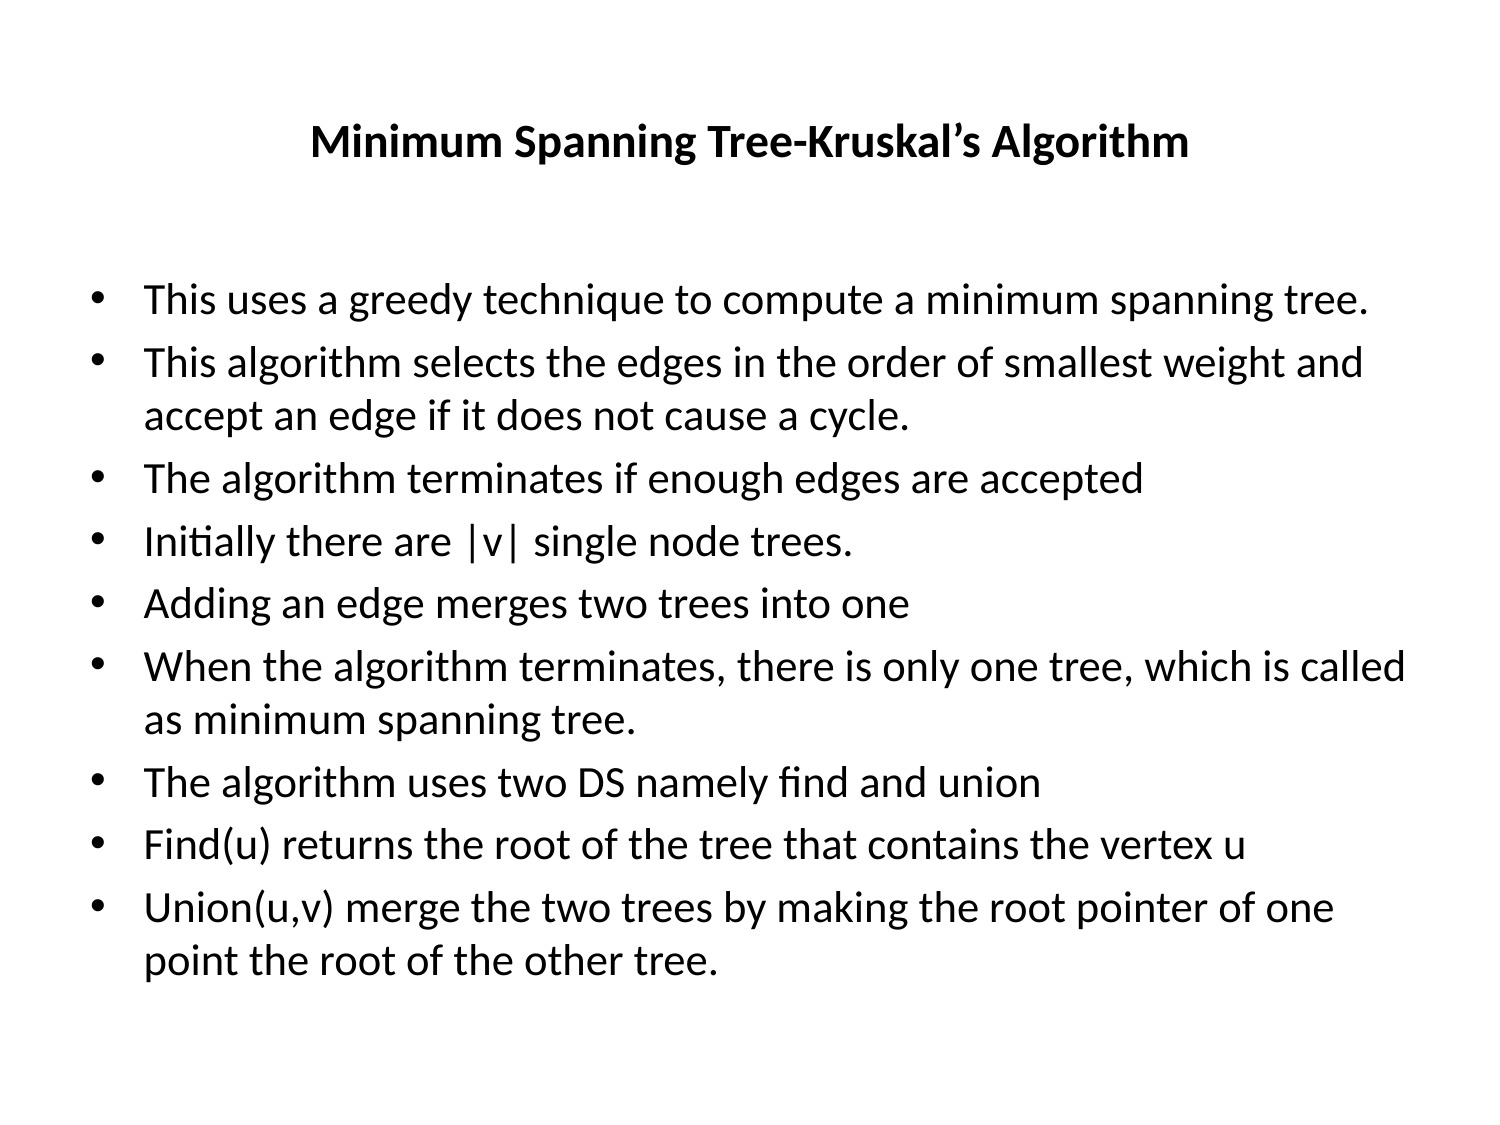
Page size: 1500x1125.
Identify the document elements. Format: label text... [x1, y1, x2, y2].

list This uses a greedy technique to compute a minimum spanning tree. This algorithm selects the edges in the order of smallest weight and accept an edge if it does not cause a cycle. The algorithm terminates if enough edges are accepted Initially there are |v| single node trees. Adding an edge merges two trees into one When the algorithm terminates, there is only one tree, which is called as minimum spanning tree. The algorithm uses two DS namely find and union Find(u) returns the root of the tree that contains the vertex u Union(u,v) merge the two trees by making the root pointer of one point the root of the other tree. [75, 262, 1425, 1005]
title Minimum Spanning Tree-Kruskal’s Algorithm [75, 45, 1425, 233]
